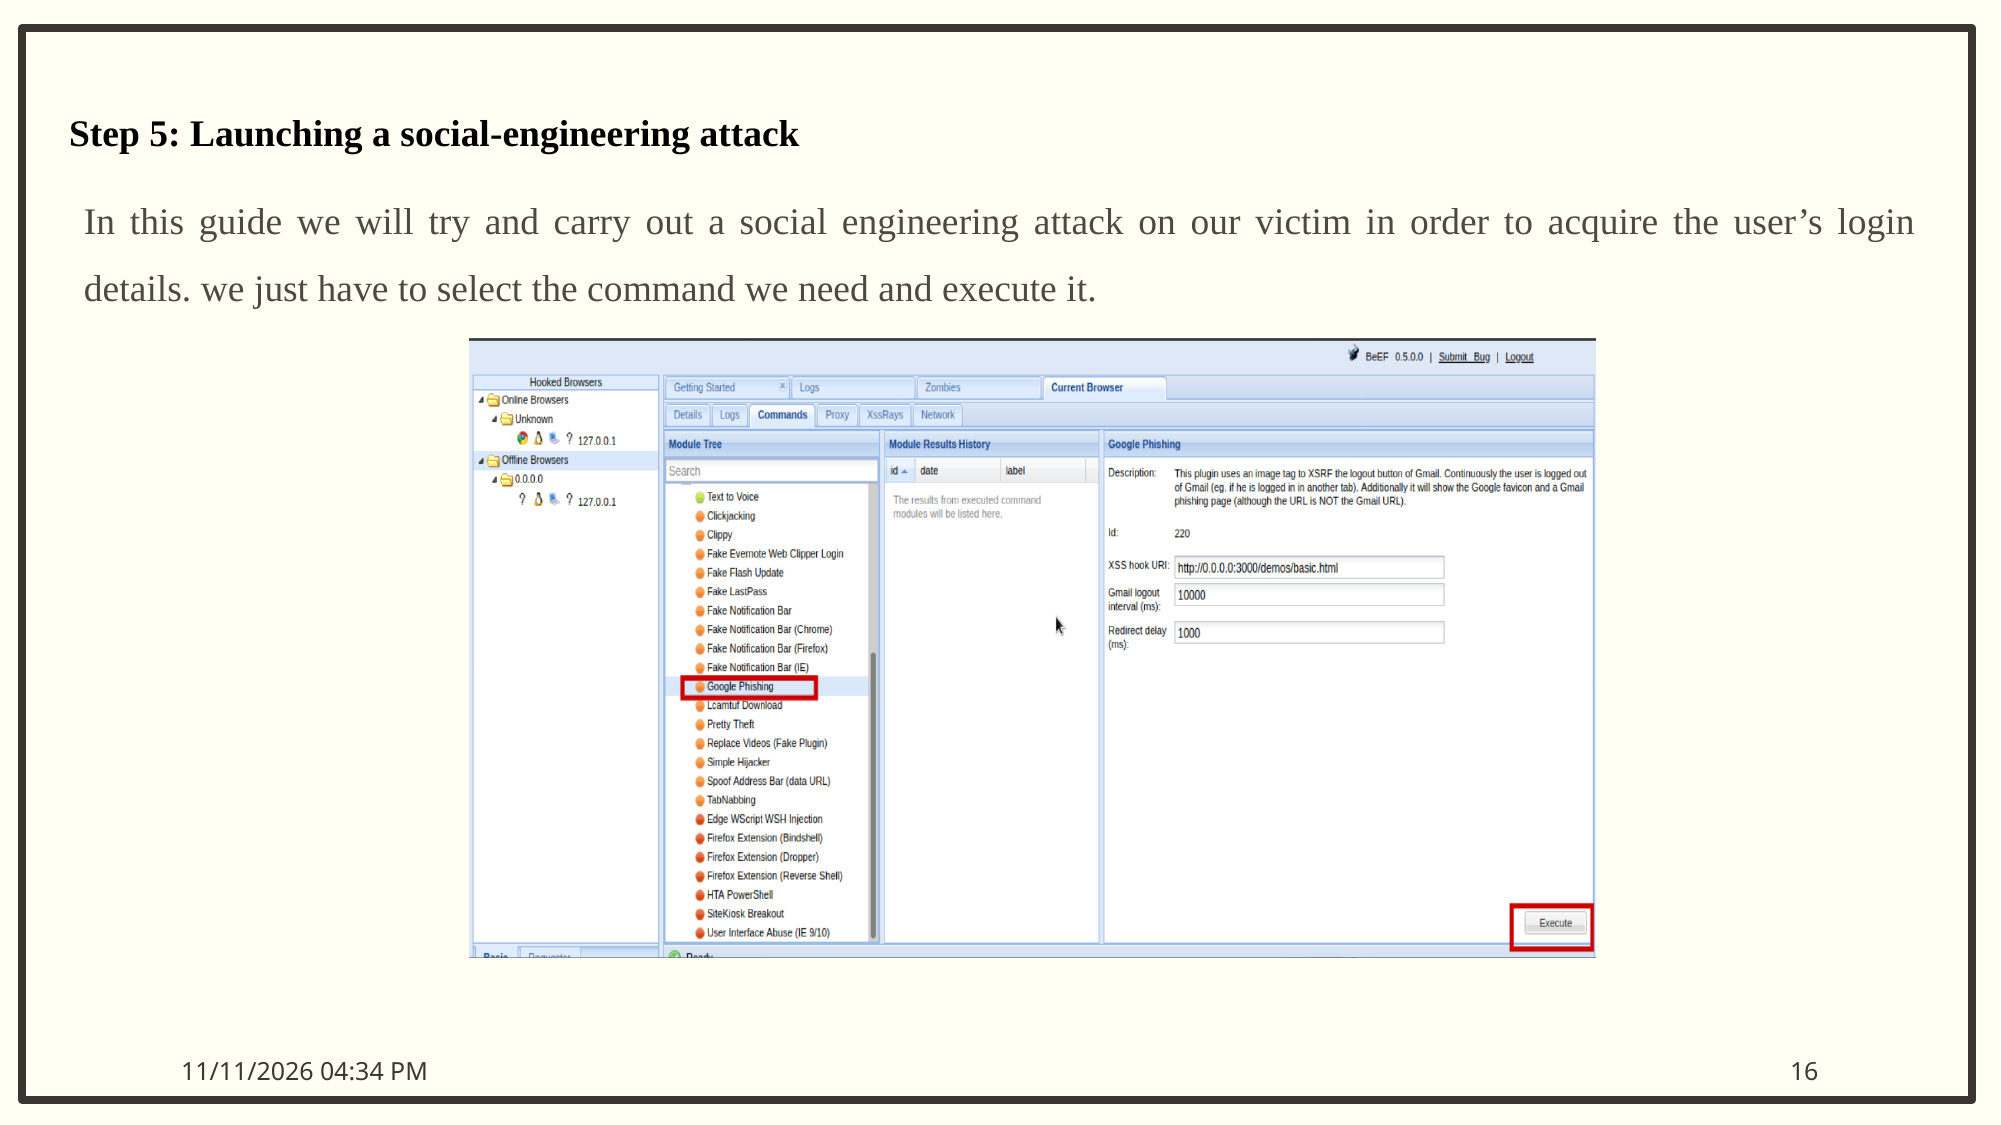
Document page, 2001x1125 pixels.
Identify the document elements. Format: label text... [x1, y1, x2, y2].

text_box Step 5: Launching a social-engineering attack [52, 79, 1053, 162]
text_box In this guide we will try and carry out a social engineering attack on our victim in order to acquire the user’s login details. we just have to select the command we need and execute it. [69, 167, 1933, 317]
text_box [18, 24, 1976, 1104]
picture [469, 338, 1596, 958]
